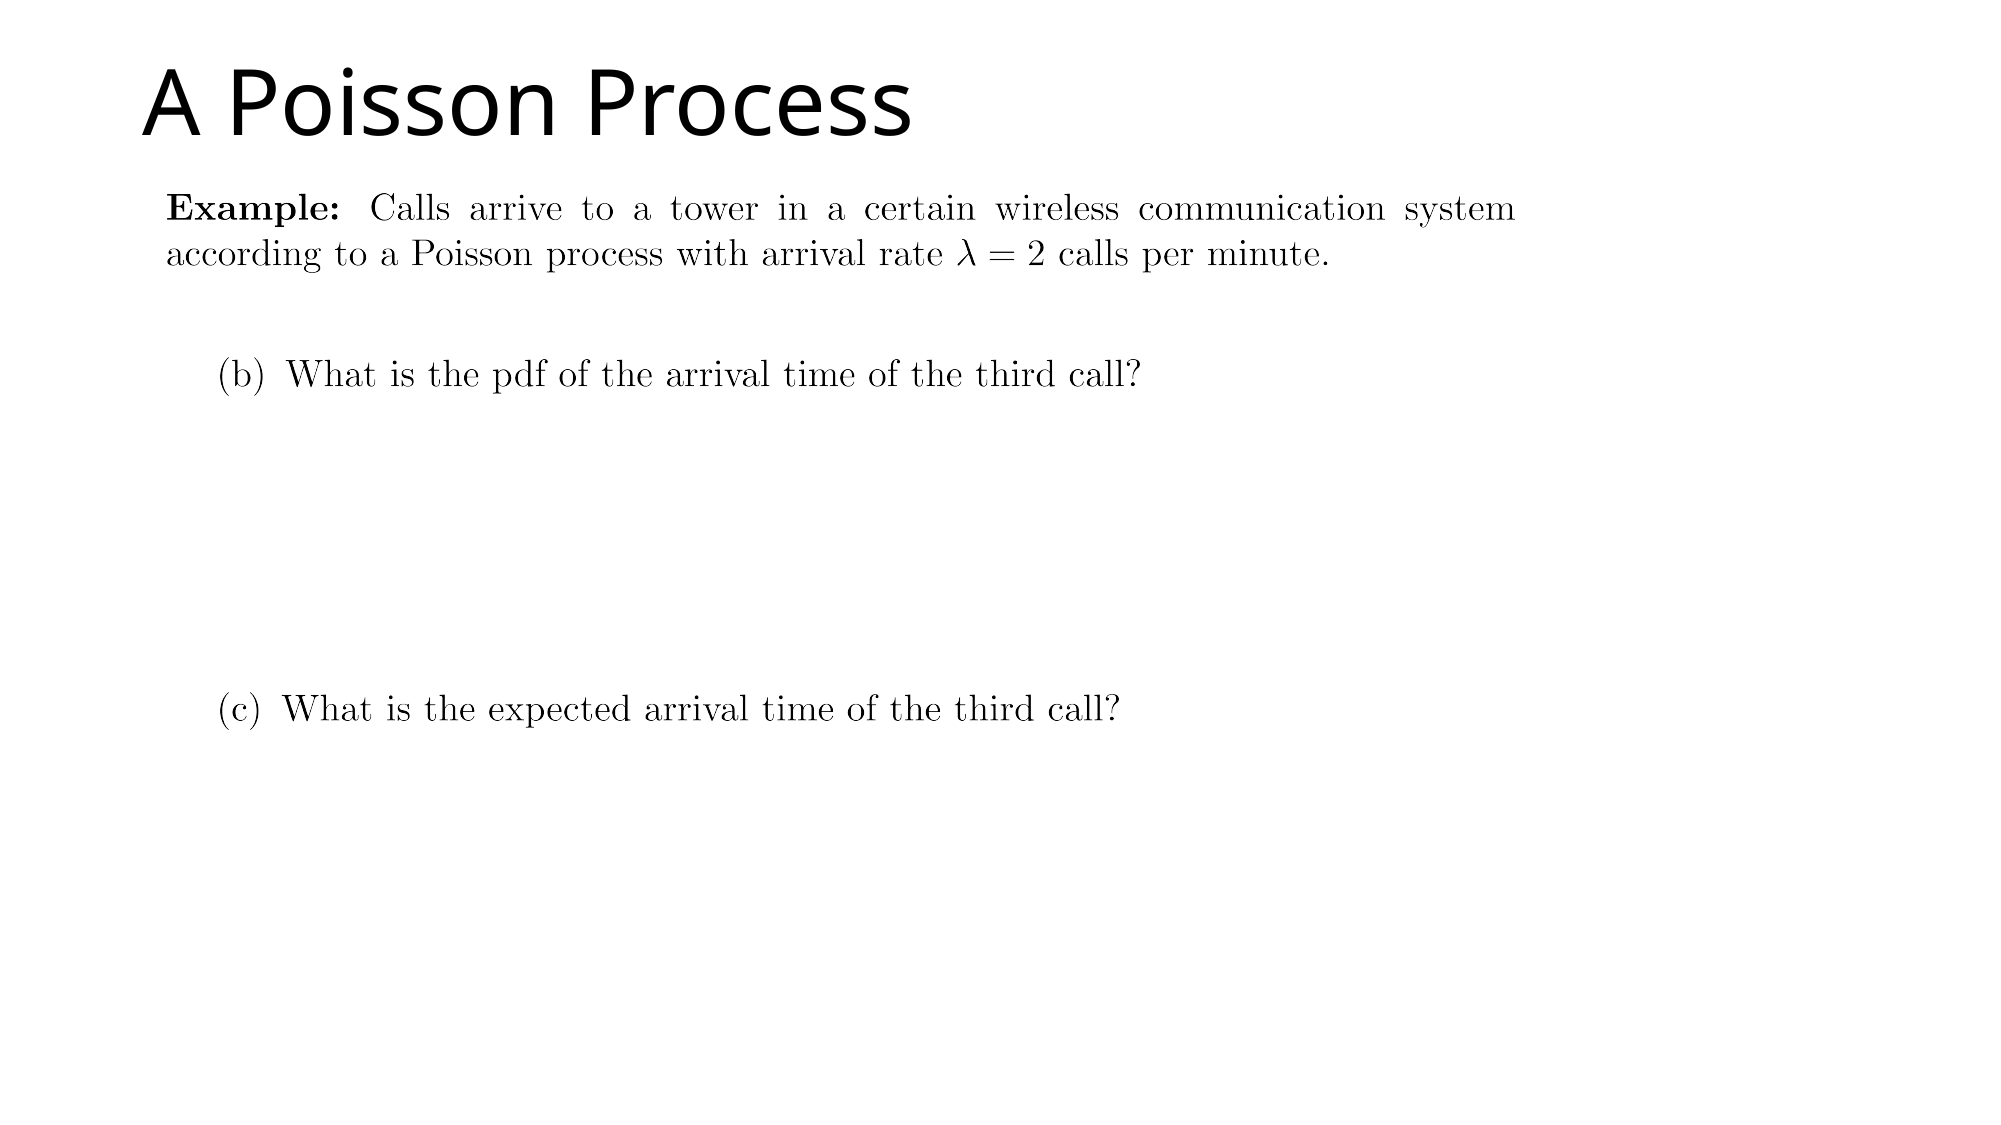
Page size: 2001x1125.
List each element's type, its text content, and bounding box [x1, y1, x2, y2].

picture [220, 357, 1140, 396]
title A Poisson Process [127, 0, 1853, 214]
picture [220, 692, 1119, 730]
picture [167, 193, 1515, 273]
